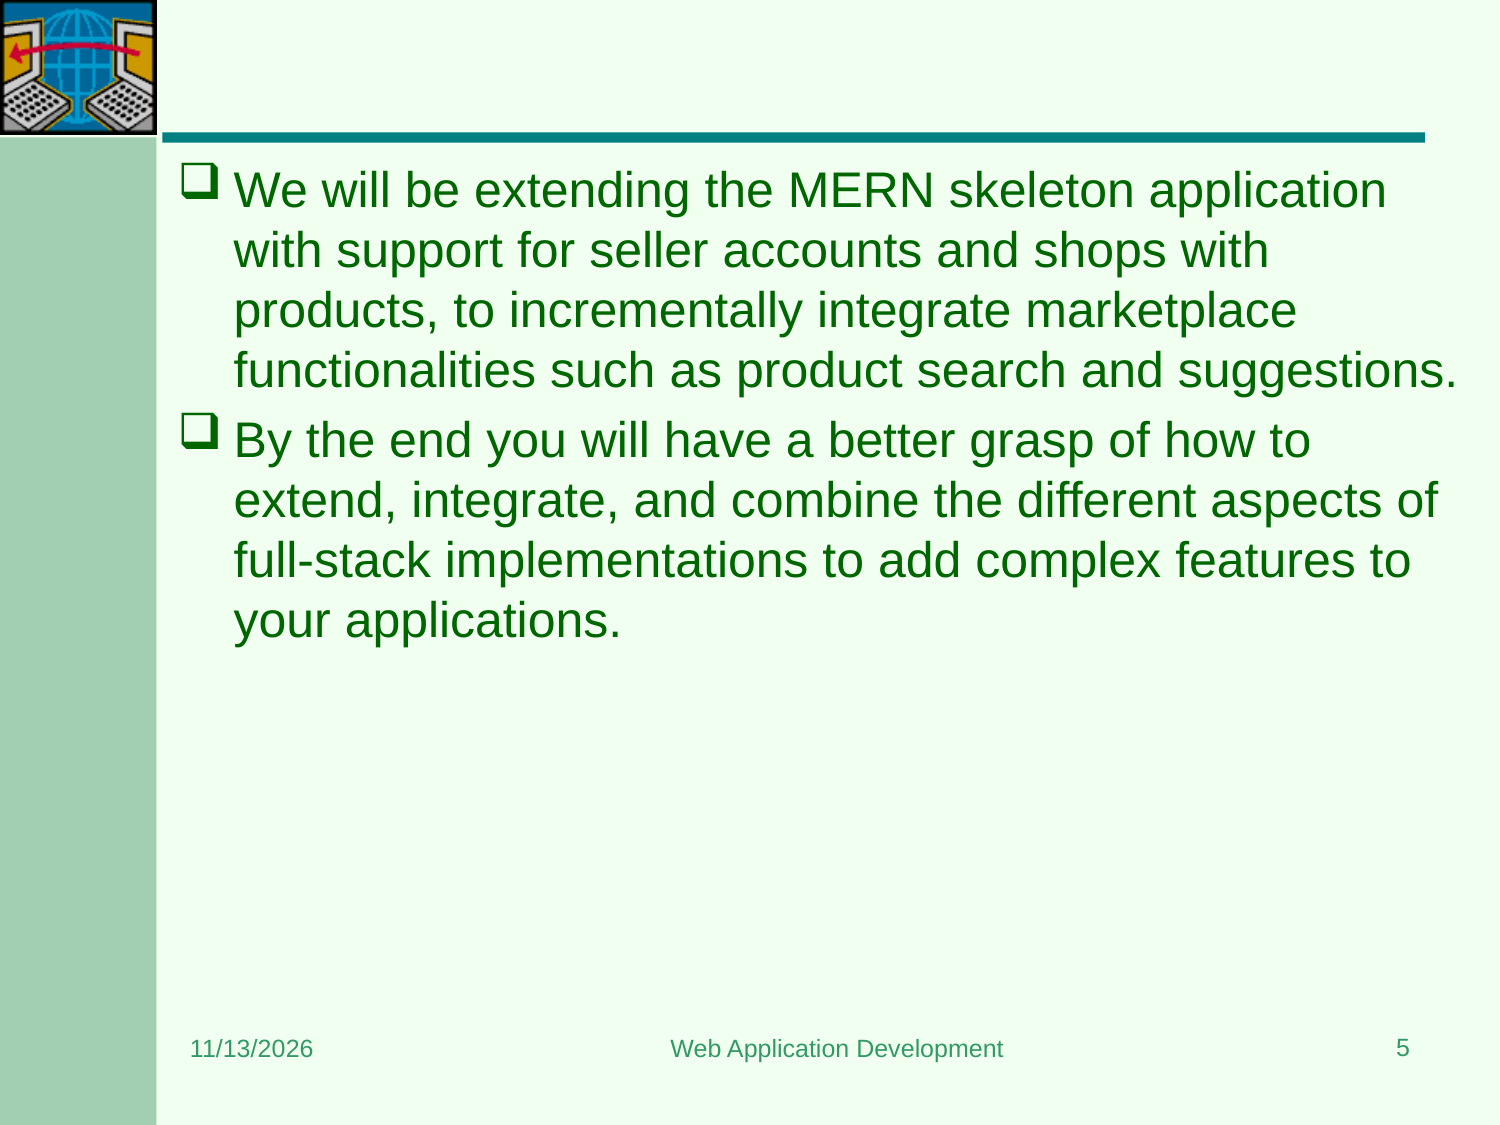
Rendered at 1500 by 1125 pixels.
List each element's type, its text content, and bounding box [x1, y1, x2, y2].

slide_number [174, 1024, 438, 1104]
picture [0, 0, 157, 135]
list We will be extending the MERN skeleton application with support for seller accounts and shops with products, to incrementally integrate marketplace functionalities such as product search and suggestions. By the end you will have a better grasp of how to extend, integrate, and combine the different aspects of full-stack implementations to add complex features to your applications. [162, 149, 1488, 1013]
slide_number 5 [1237, 1024, 1426, 1103]
footer Web Application Development [462, 1024, 1213, 1104]
